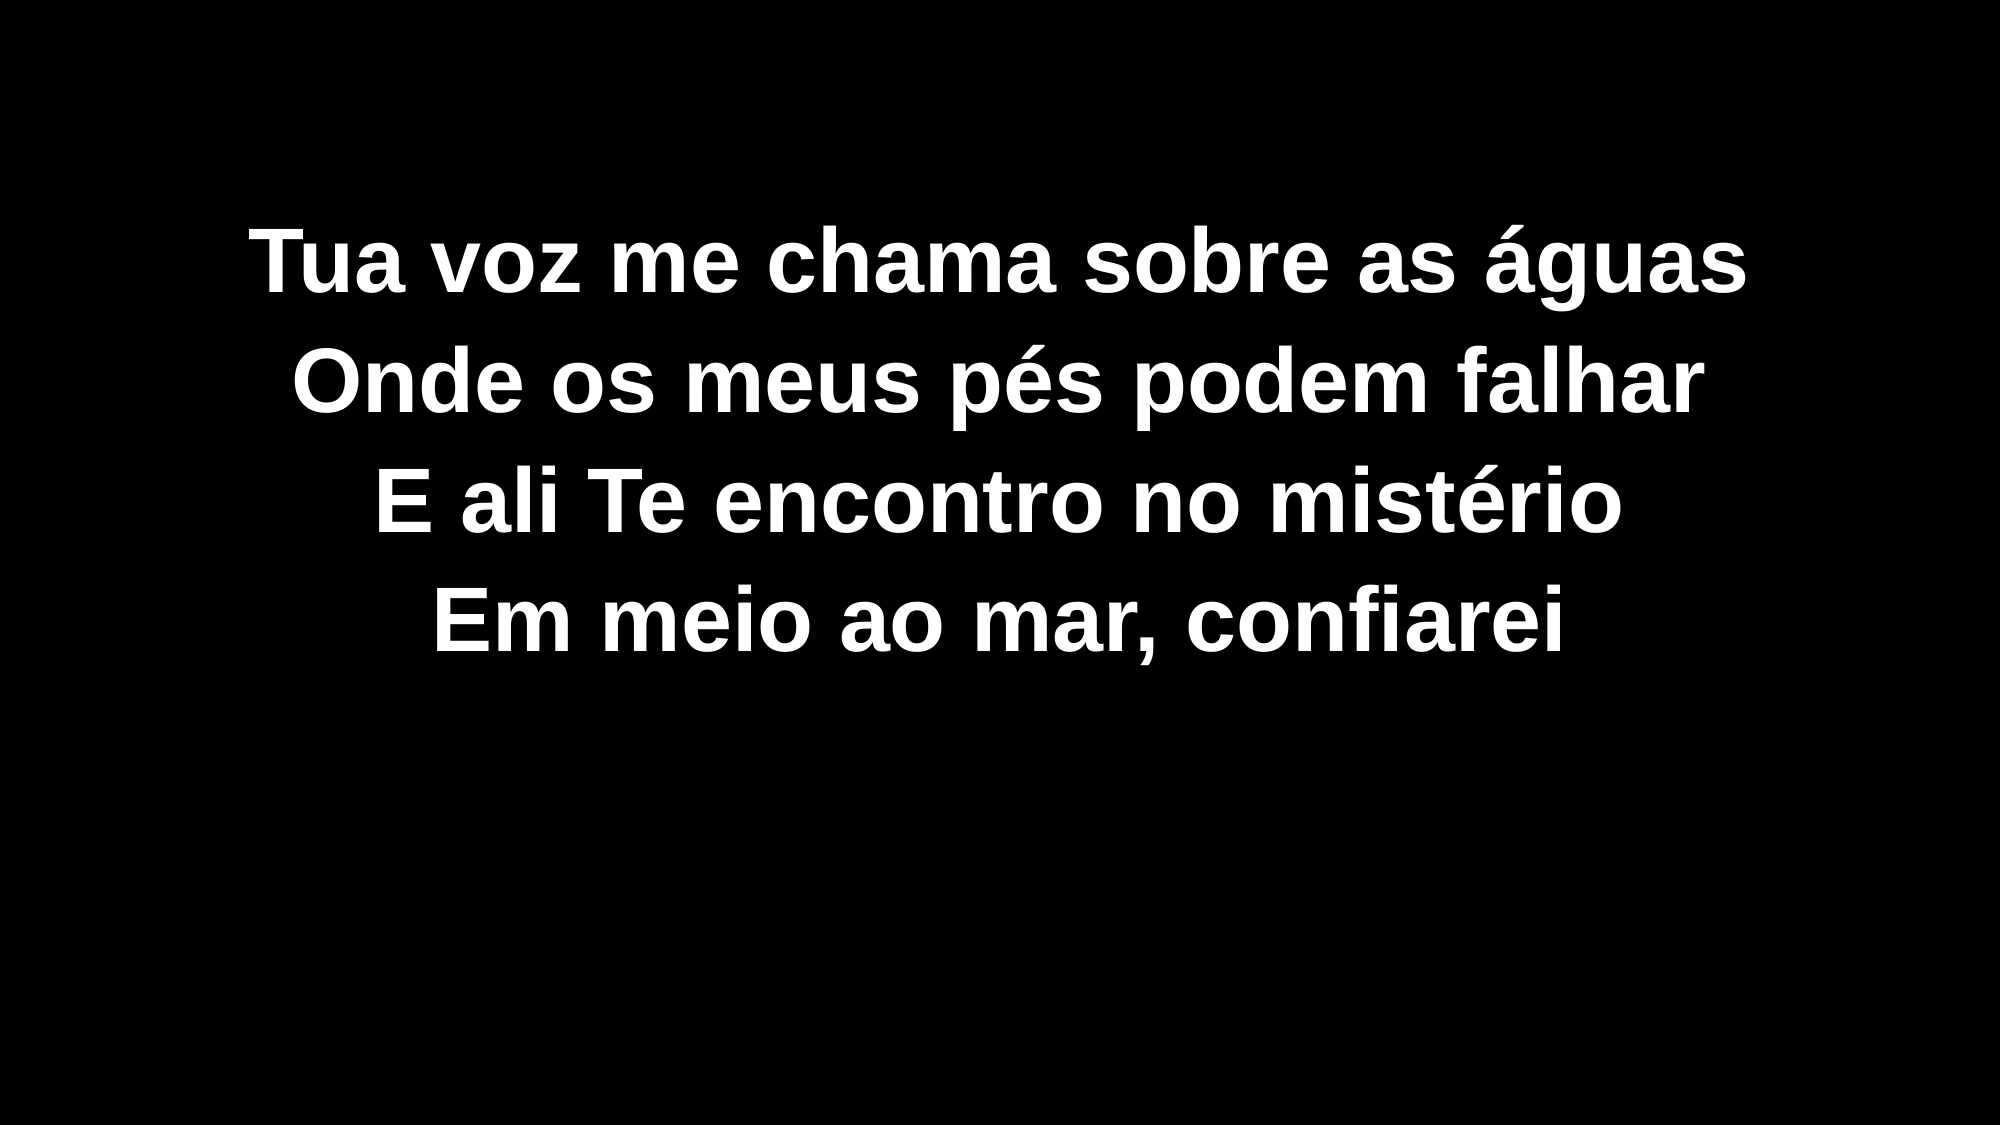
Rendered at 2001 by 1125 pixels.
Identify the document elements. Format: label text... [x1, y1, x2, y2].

list Tua voz me chama sobre as águas Onde os meus pés podem falhar E ali Te encontro no mistério Em meio ao mar, confiarei [137, 205, 1863, 920]
